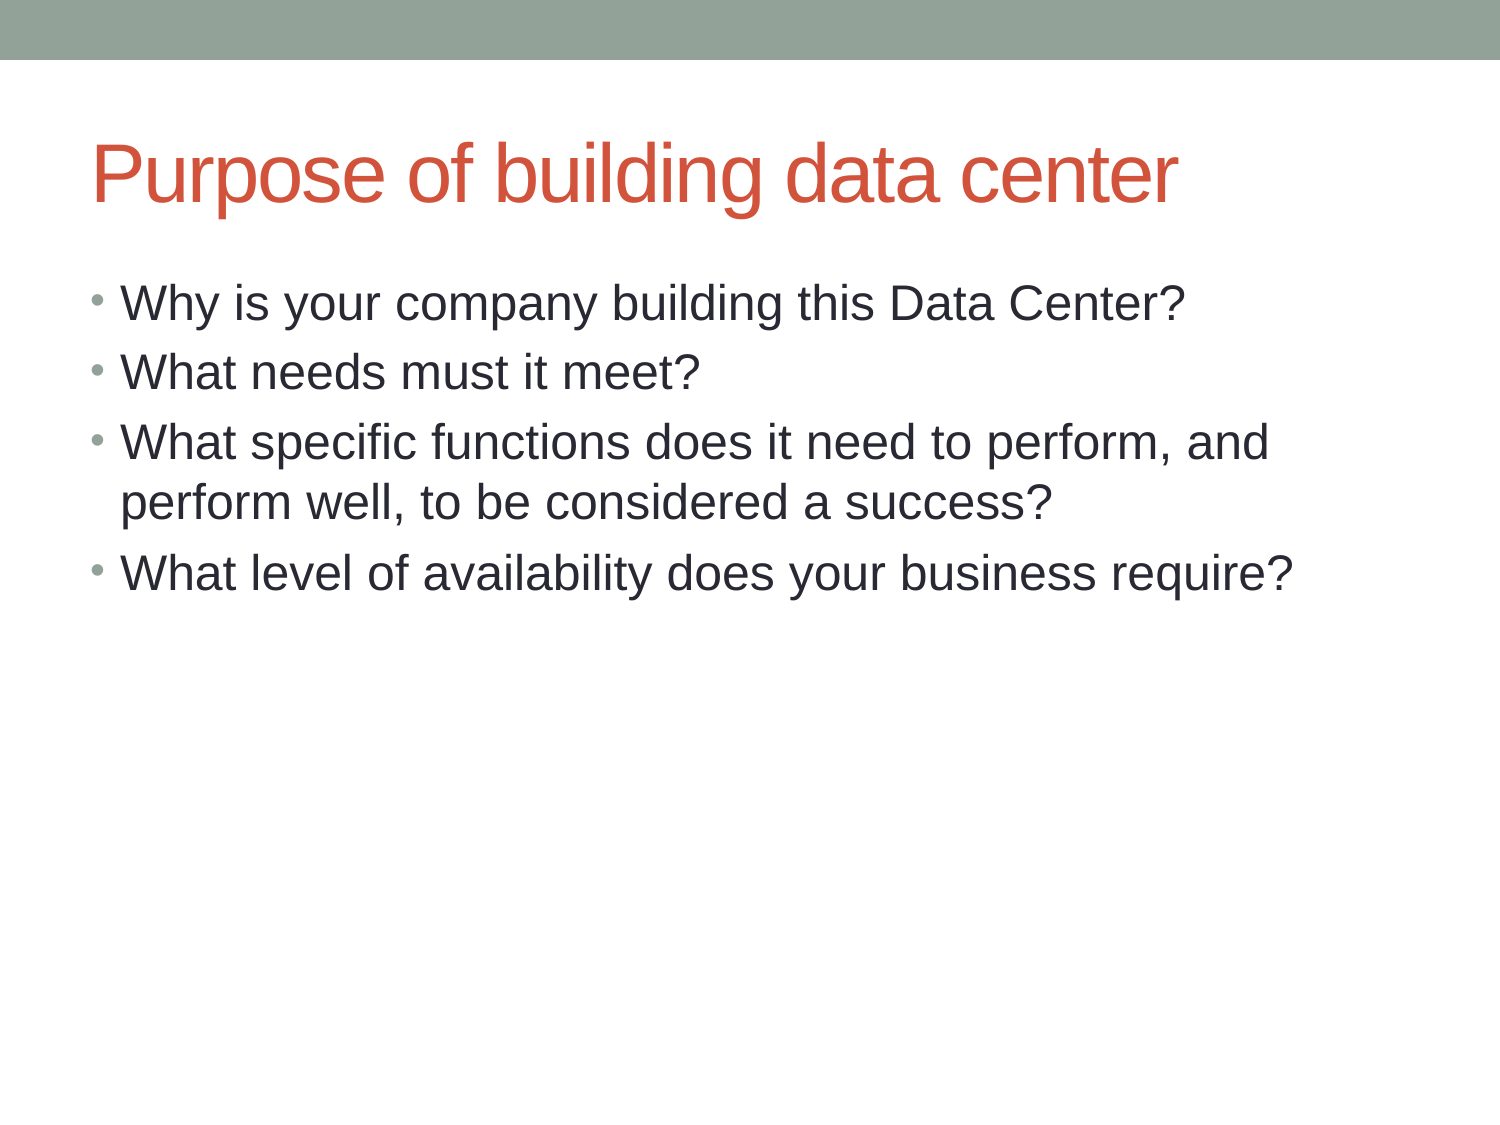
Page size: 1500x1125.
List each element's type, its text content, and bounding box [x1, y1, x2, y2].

list Why is your company building this Data Center? What needs must it meet? What specific functions does it need to perform, and perform well, to be considered a success? What level of availability does your business require? [75, 262, 1425, 1063]
title Purpose of building data center [75, 87, 1425, 250]
